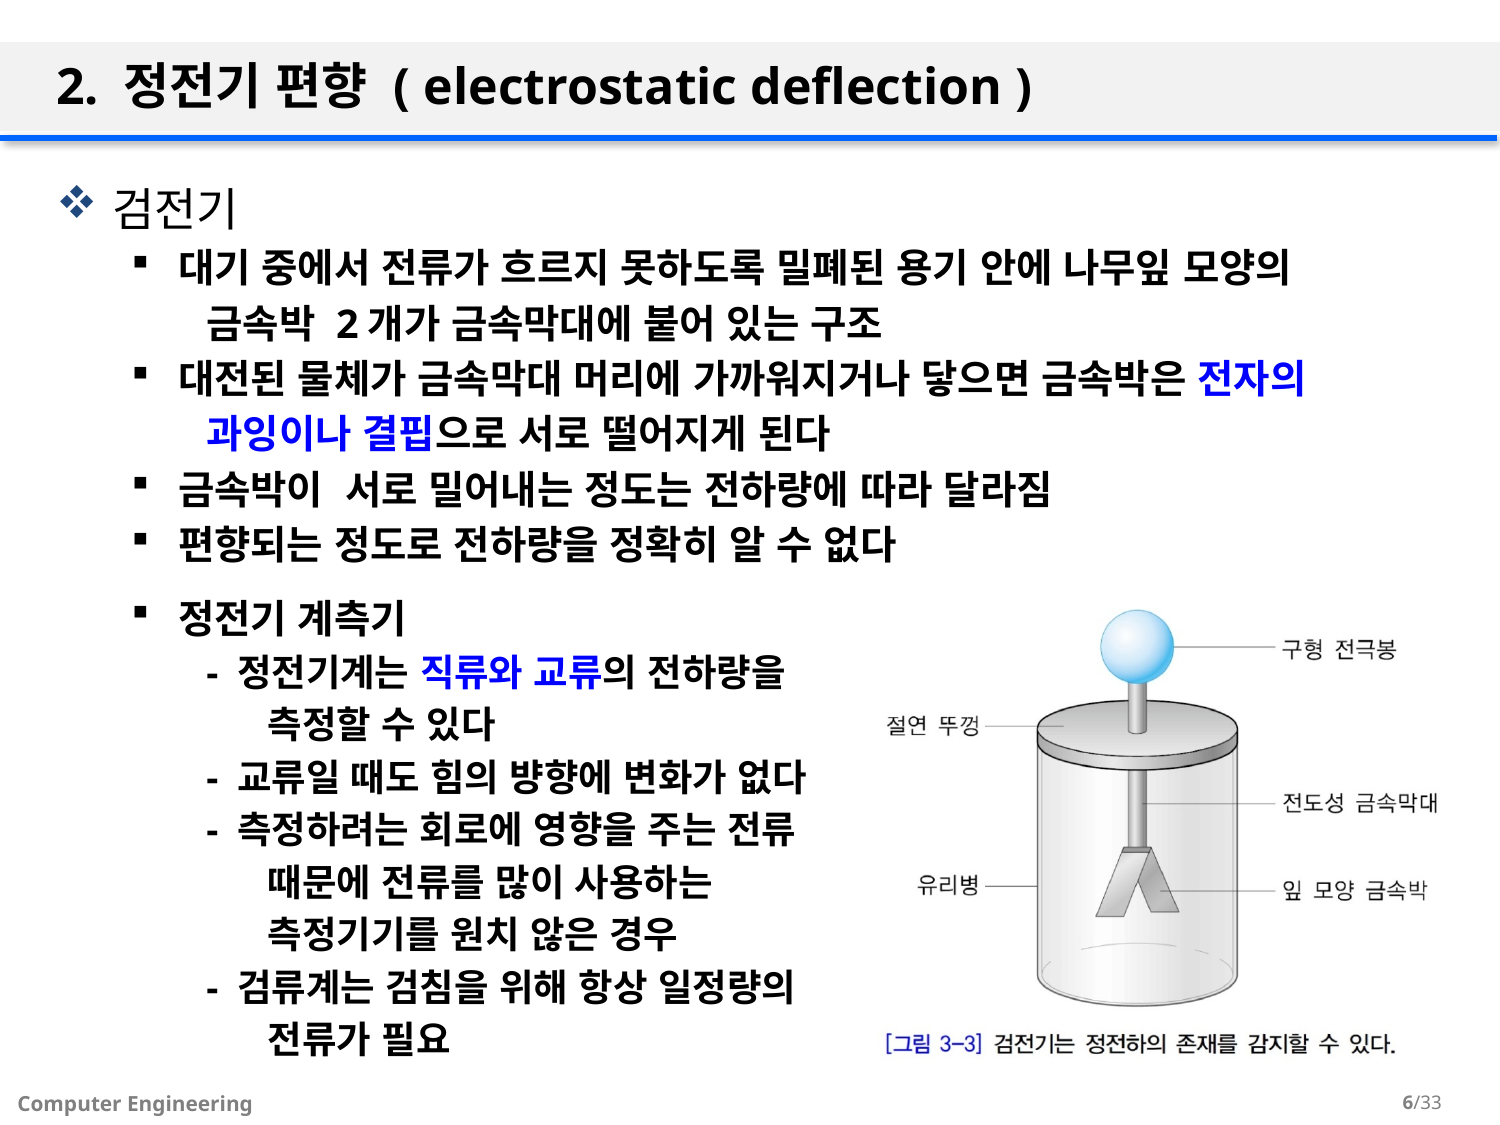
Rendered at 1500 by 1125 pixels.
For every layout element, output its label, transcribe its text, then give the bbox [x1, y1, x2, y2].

title 2. 정전기 편향 ( electrostatic deflection ) [41, 42, 1459, 128]
text_box 정전기 계측기 - 정전기계는 직류와 교류의 전하량을 측정할 수 있다 - 교류일 때도 힘의 뱡향에 변화가 없다 - 측정하려는 회로에 영향을 주는 전류 때문에 전류를 많이 사용하는 측정기기를 원치 않은 경우 - 검류계는 검침을 위해 항상 일정량의 전류가 필요 [41, 586, 843, 1094]
picture [866, 585, 1458, 1082]
list 검전기 대기 중에서 전류가 흐르지 못하도록 밀폐된 용기 안에 나무잎 모양의 금속박 2개가 금속막대에 붙어 있는 구조 대전된 물체가 금속막대 머리에 가까워지거나 닿으면 금속박은 전자의 과잉이나 결핍으로 서로 떨어지게 된다 금속박이 서로 밀어내는 정도는 전하량에 따라 달라짐 편향되는 정도로 전하량을 정확히 알 수 없다 [41, 172, 1471, 1048]
